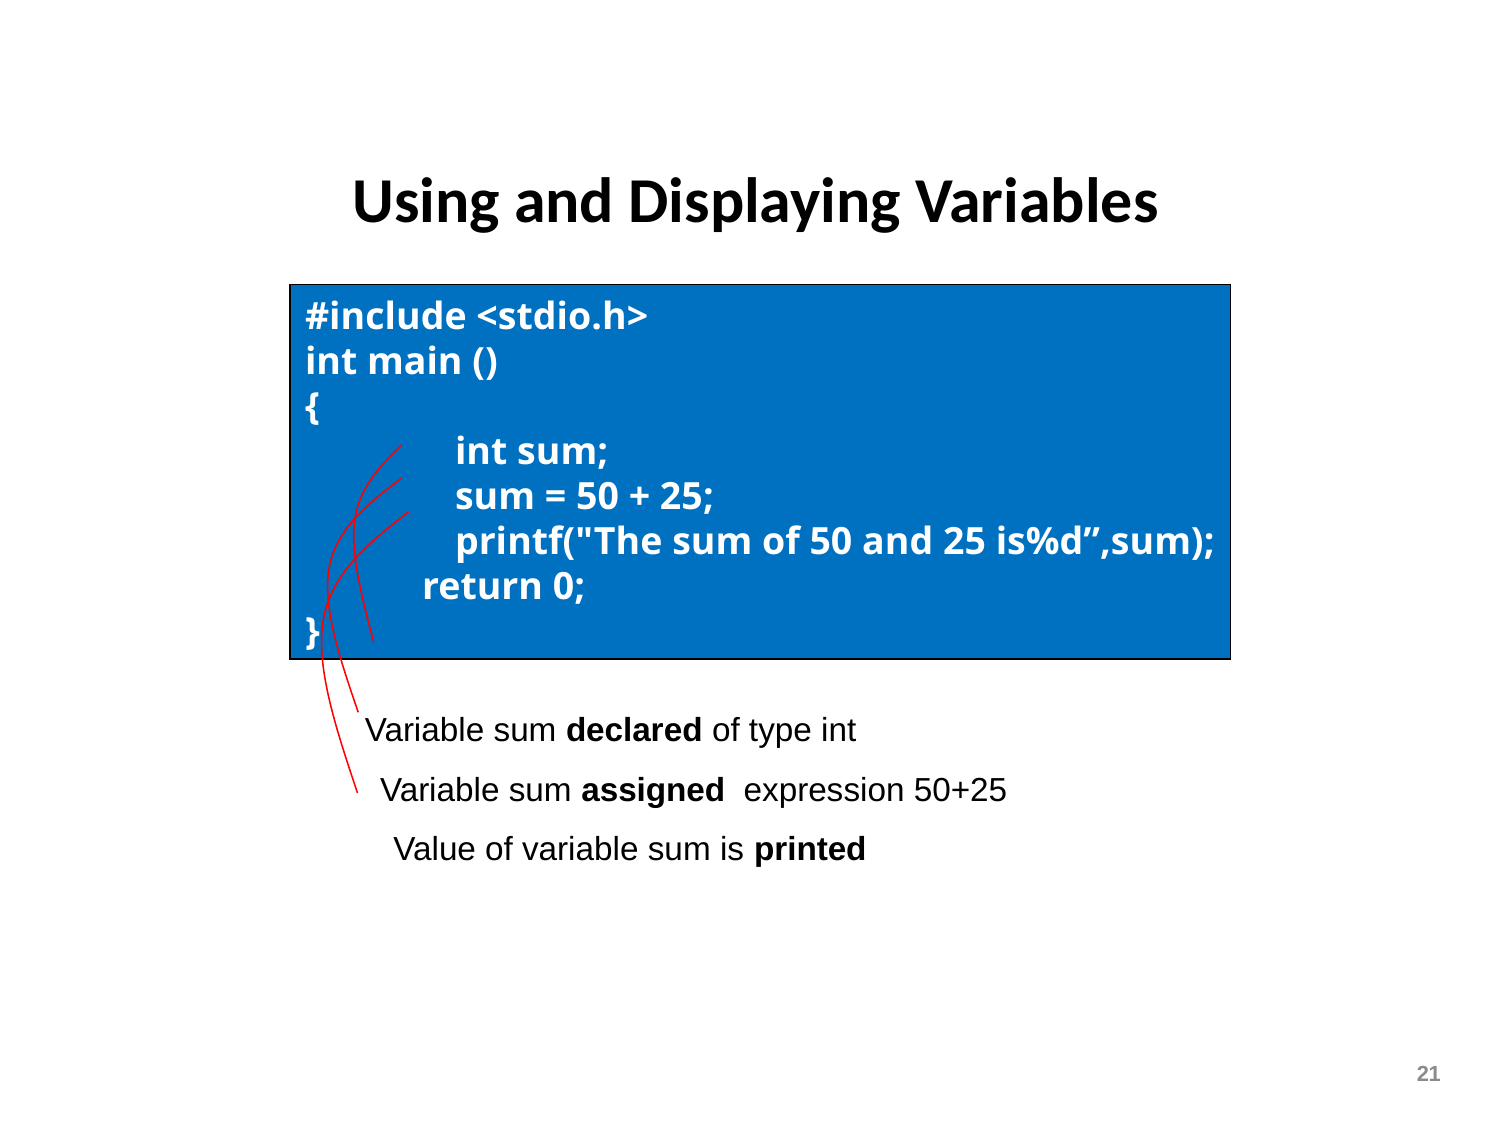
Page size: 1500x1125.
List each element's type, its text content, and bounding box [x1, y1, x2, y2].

title Using and Displaying Variables [337, 159, 1219, 244]
list [314, 249, 1327, 807]
text_box Variable sum declared of type int [365, 700, 1187, 756]
text_box [355, 444, 402, 517]
text_box [321, 511, 409, 793]
slide_number 21 [1396, 1042, 1456, 1103]
text_box #include <stdio.h> int main () { int sum; sum = 50 + 25; printf("The sum of 50 and 25 is%d”,sum); return 0; } [290, 284, 1231, 660]
text_box Value of variable sum is printed [378, 819, 882, 875]
text_box [327, 477, 402, 599]
text_box Variable sum assigned expression 50+25 [365, 760, 1023, 816]
